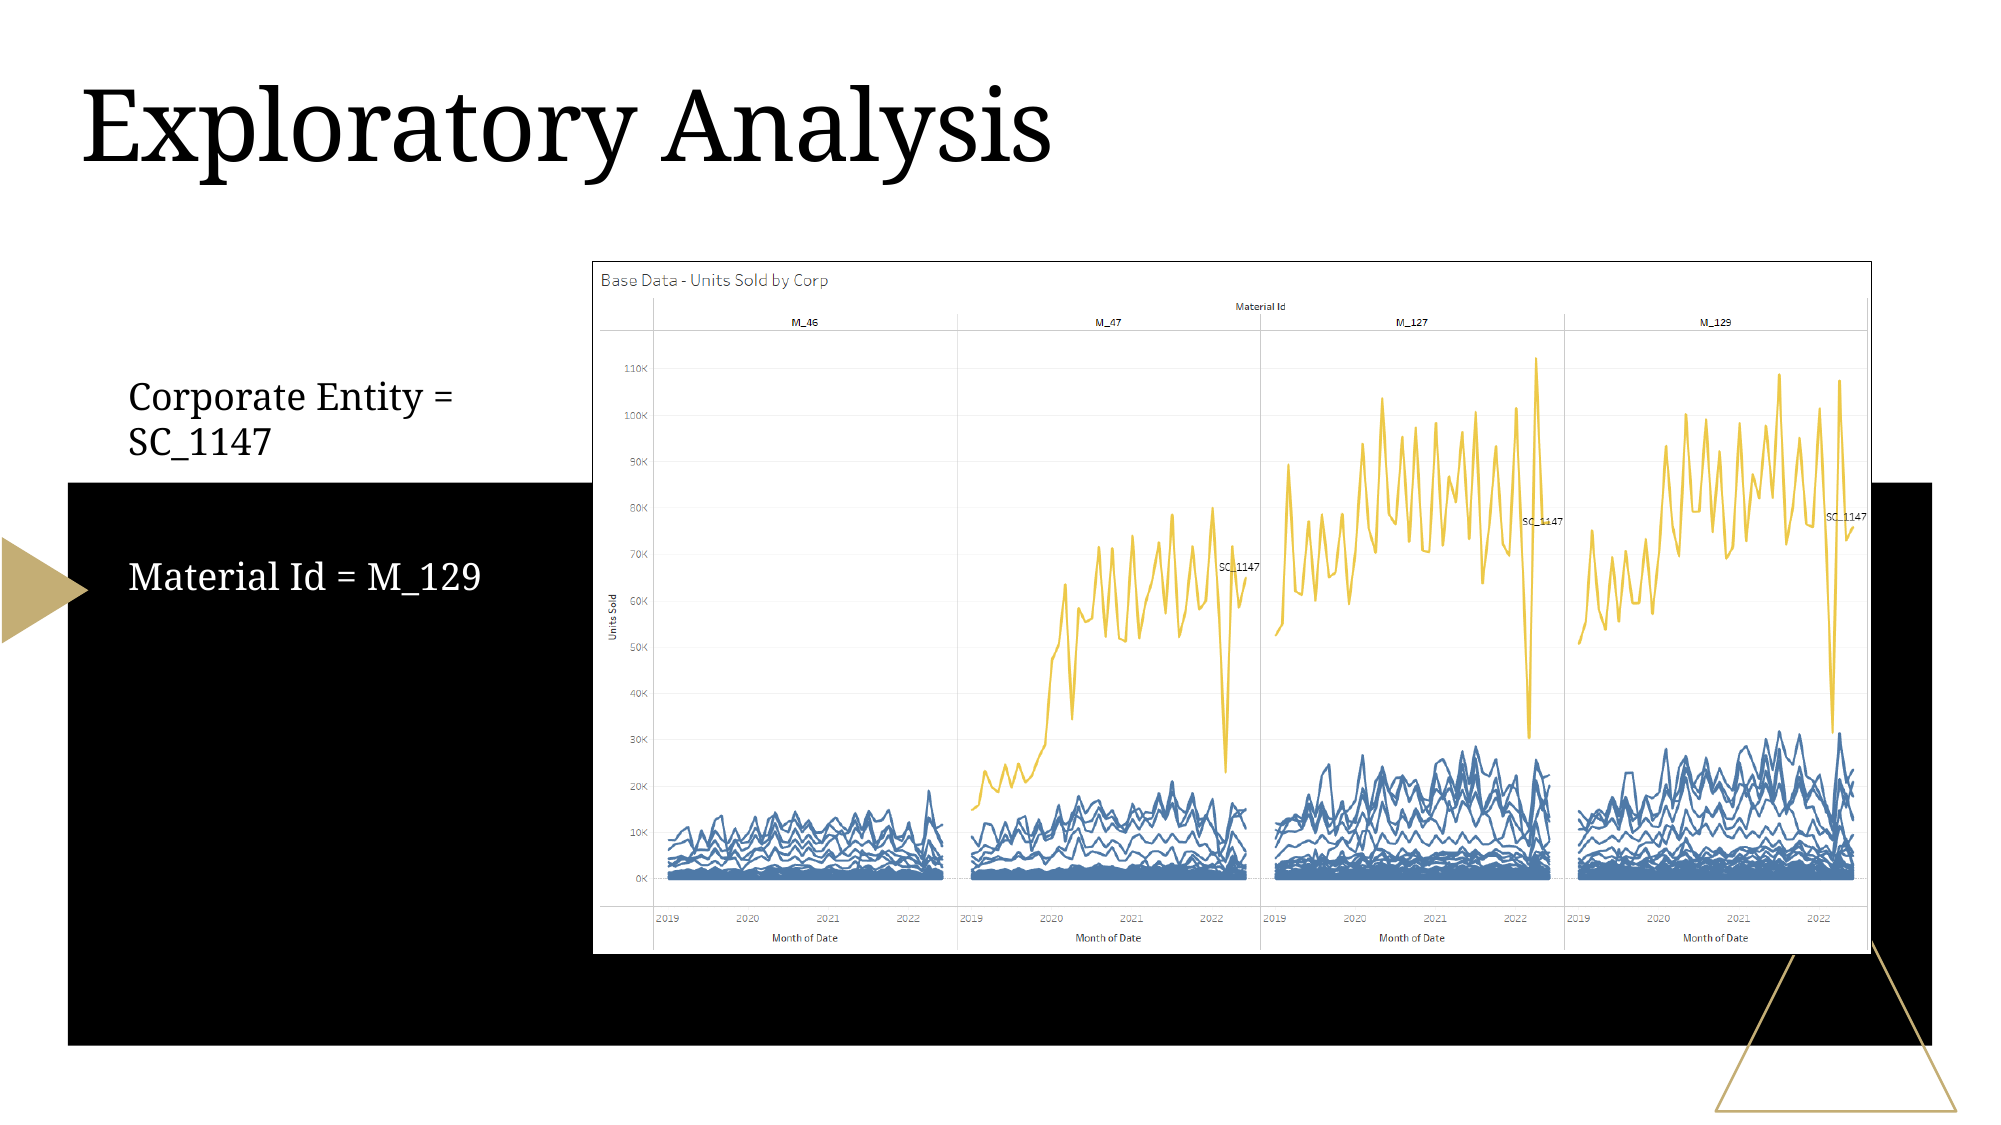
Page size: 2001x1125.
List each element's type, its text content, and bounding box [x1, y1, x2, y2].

picture [592, 261, 1872, 955]
title Exploratory Analysis [65, 54, 1781, 204]
text_box Corporate Entity = SC_1147 Material Id = M_129 [113, 365, 573, 606]
